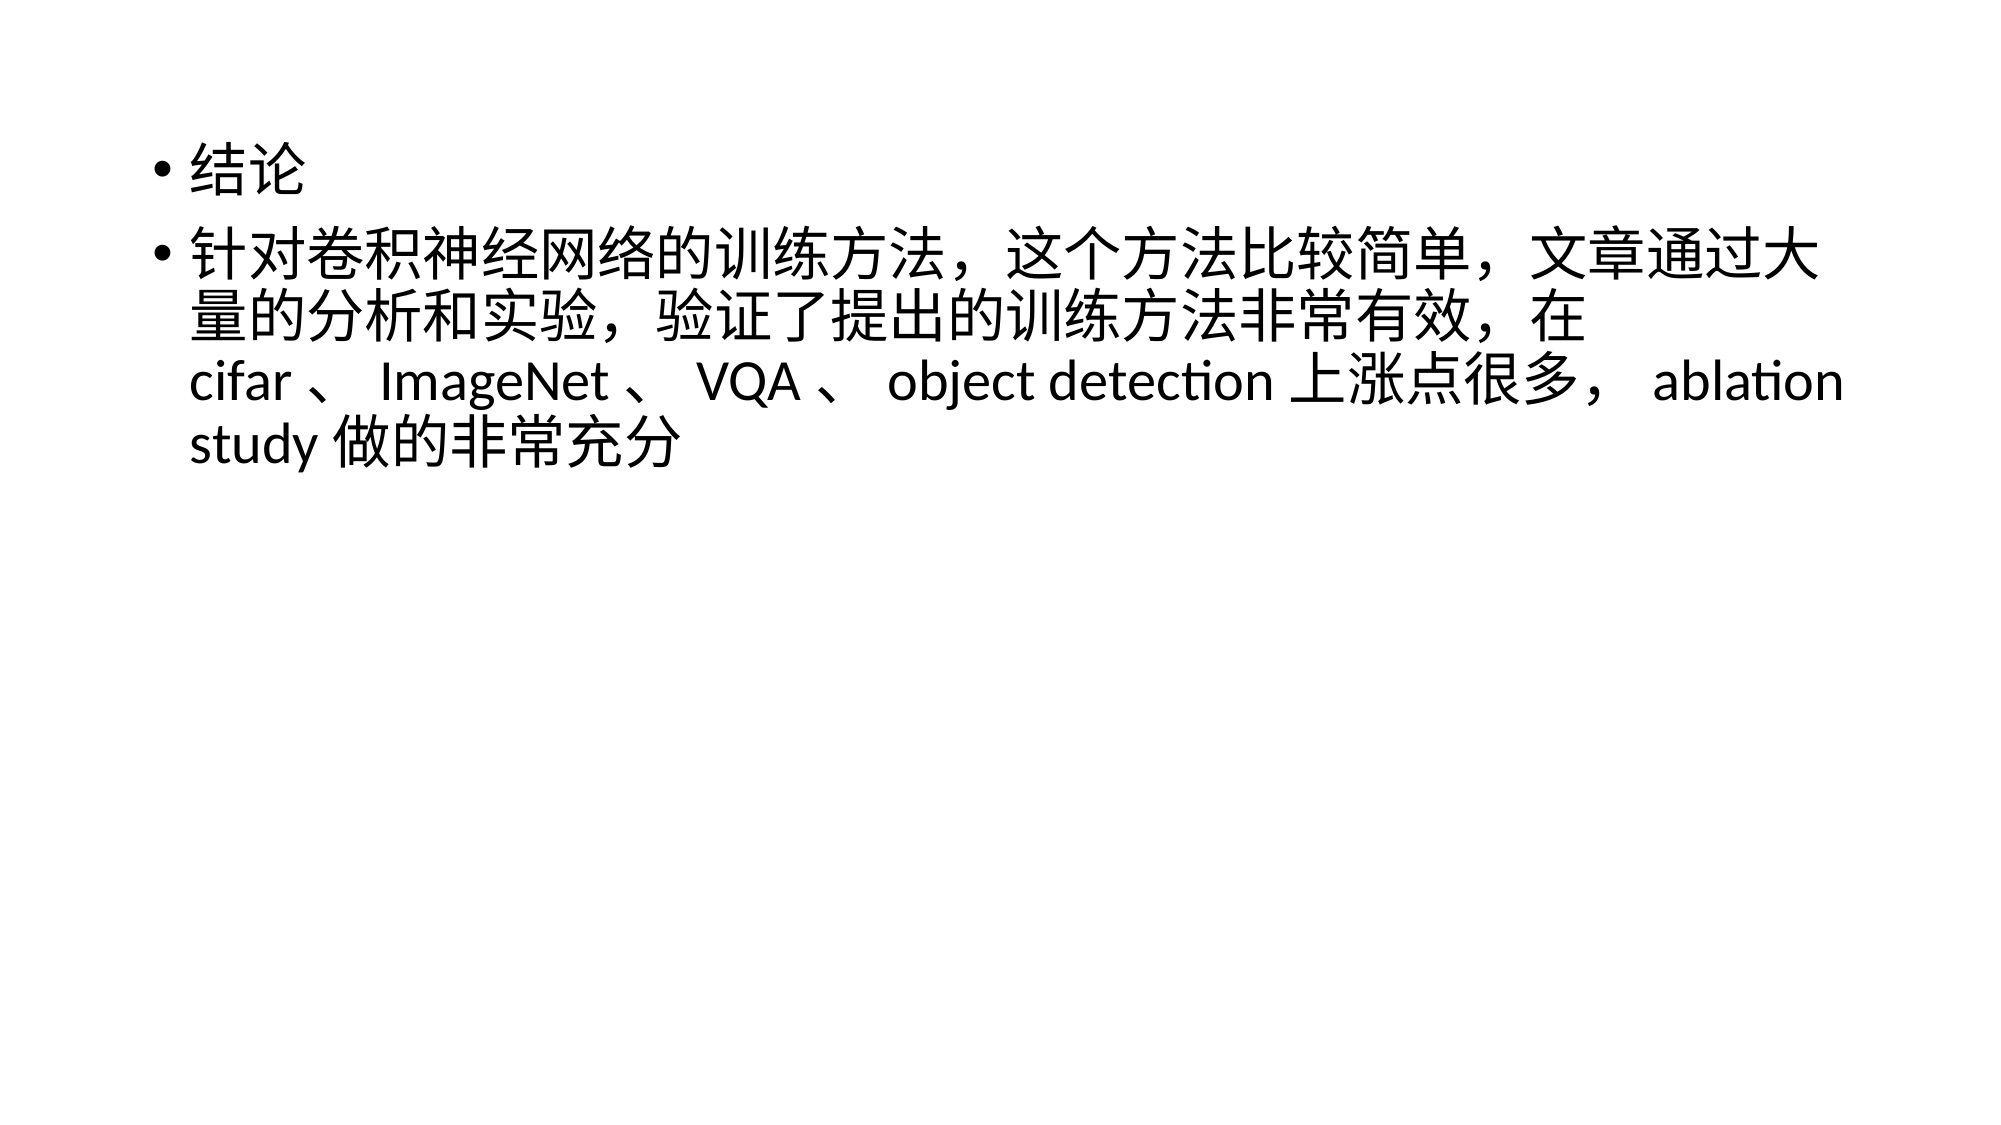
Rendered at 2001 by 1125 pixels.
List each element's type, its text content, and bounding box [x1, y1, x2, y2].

list 结论 针对卷积神经网络的训练方法，这个方法比较简单，文章通过大量的分析和实验，验证了提出的训练方法非常有效，在cifar、ImageNet、VQA、object detection上涨点很多，ablation study做的非常充分 [137, 133, 1863, 1014]
